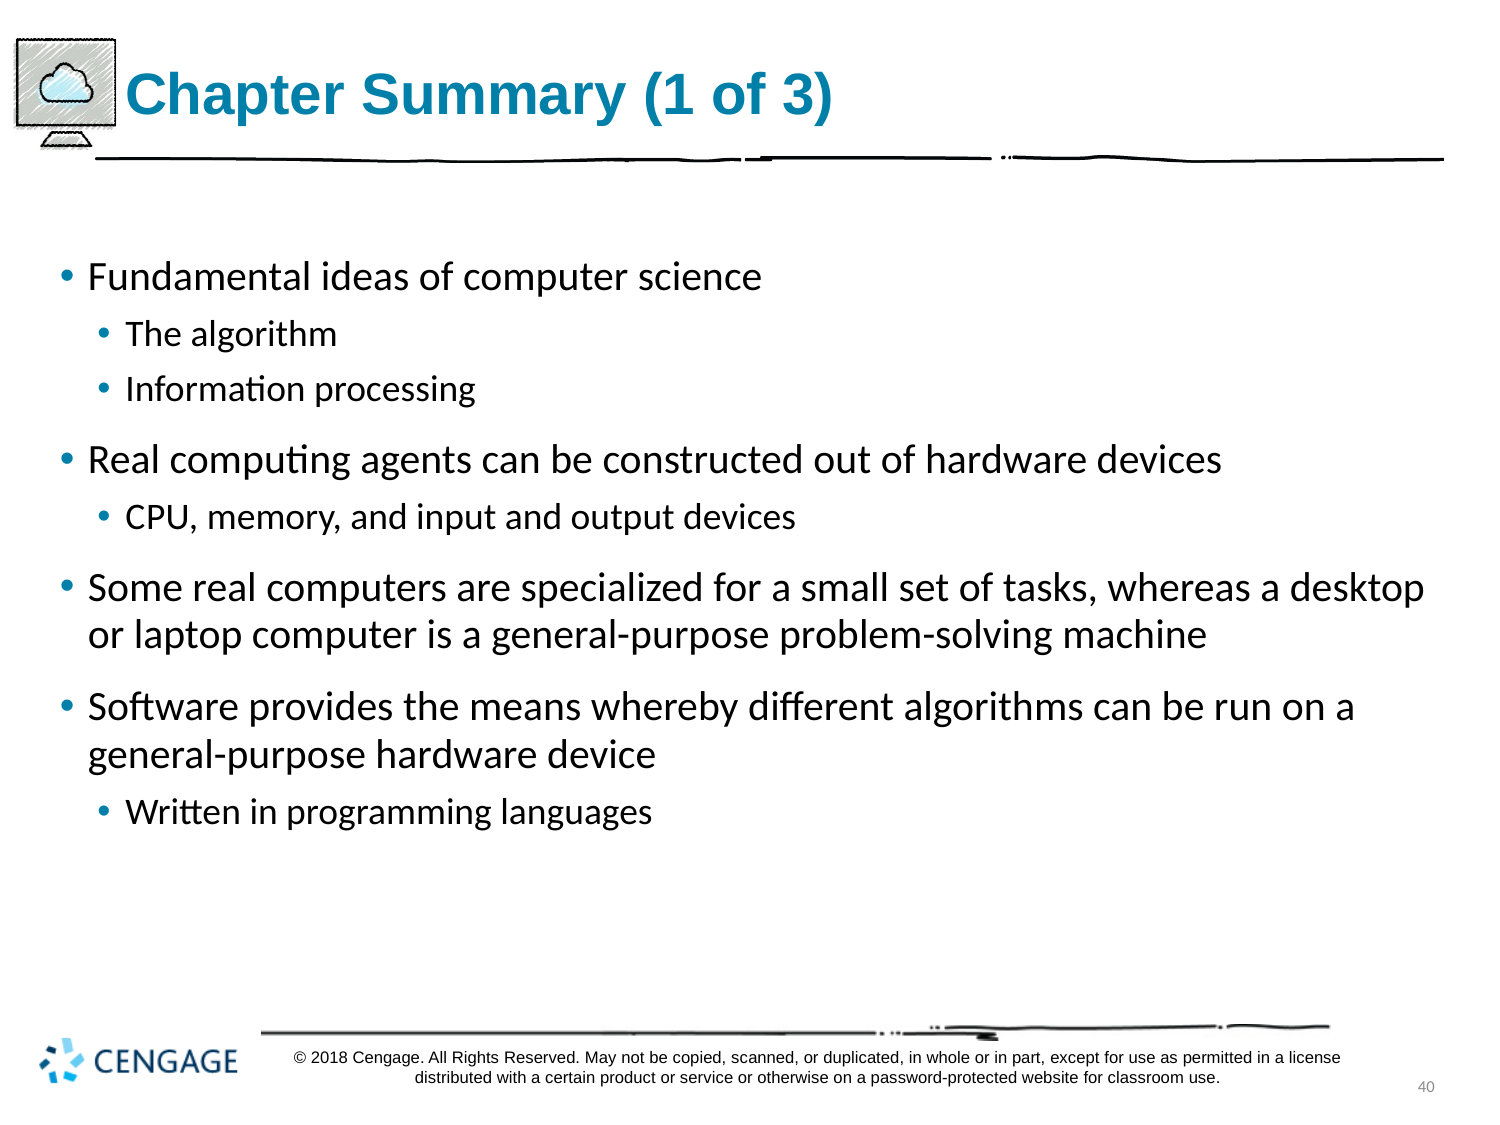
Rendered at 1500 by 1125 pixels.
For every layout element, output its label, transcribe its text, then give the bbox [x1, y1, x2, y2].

picture [13, 36, 117, 151]
title Chapter Summary (1 of 3) [125, 55, 1442, 127]
footer © 2018 Cengage. All Rights Reserved. May not be copied, scanned, or duplicated, in whole or in part, except for use as permitted in a license distributed with a certain product or service or otherwise on a password-protected website for classroom use. [262, 1046, 1375, 1087]
picture [19, 1024, 250, 1096]
list Fundamental ideas of computer science The algorithm Information processing Real computing agents can be constructed out of hardware devices C P U, memory, and input and output devices Some real computers are specialized for a small set of tasks, whereas a desktop or laptop computer is a general-purpose problem-solving machine Software provides the means whereby different algorithms can be run on a general-purpose hardware device Written in programming languages [59, 252, 1441, 839]
picture [95, 155, 1444, 163]
picture [261, 1024, 1331, 1041]
